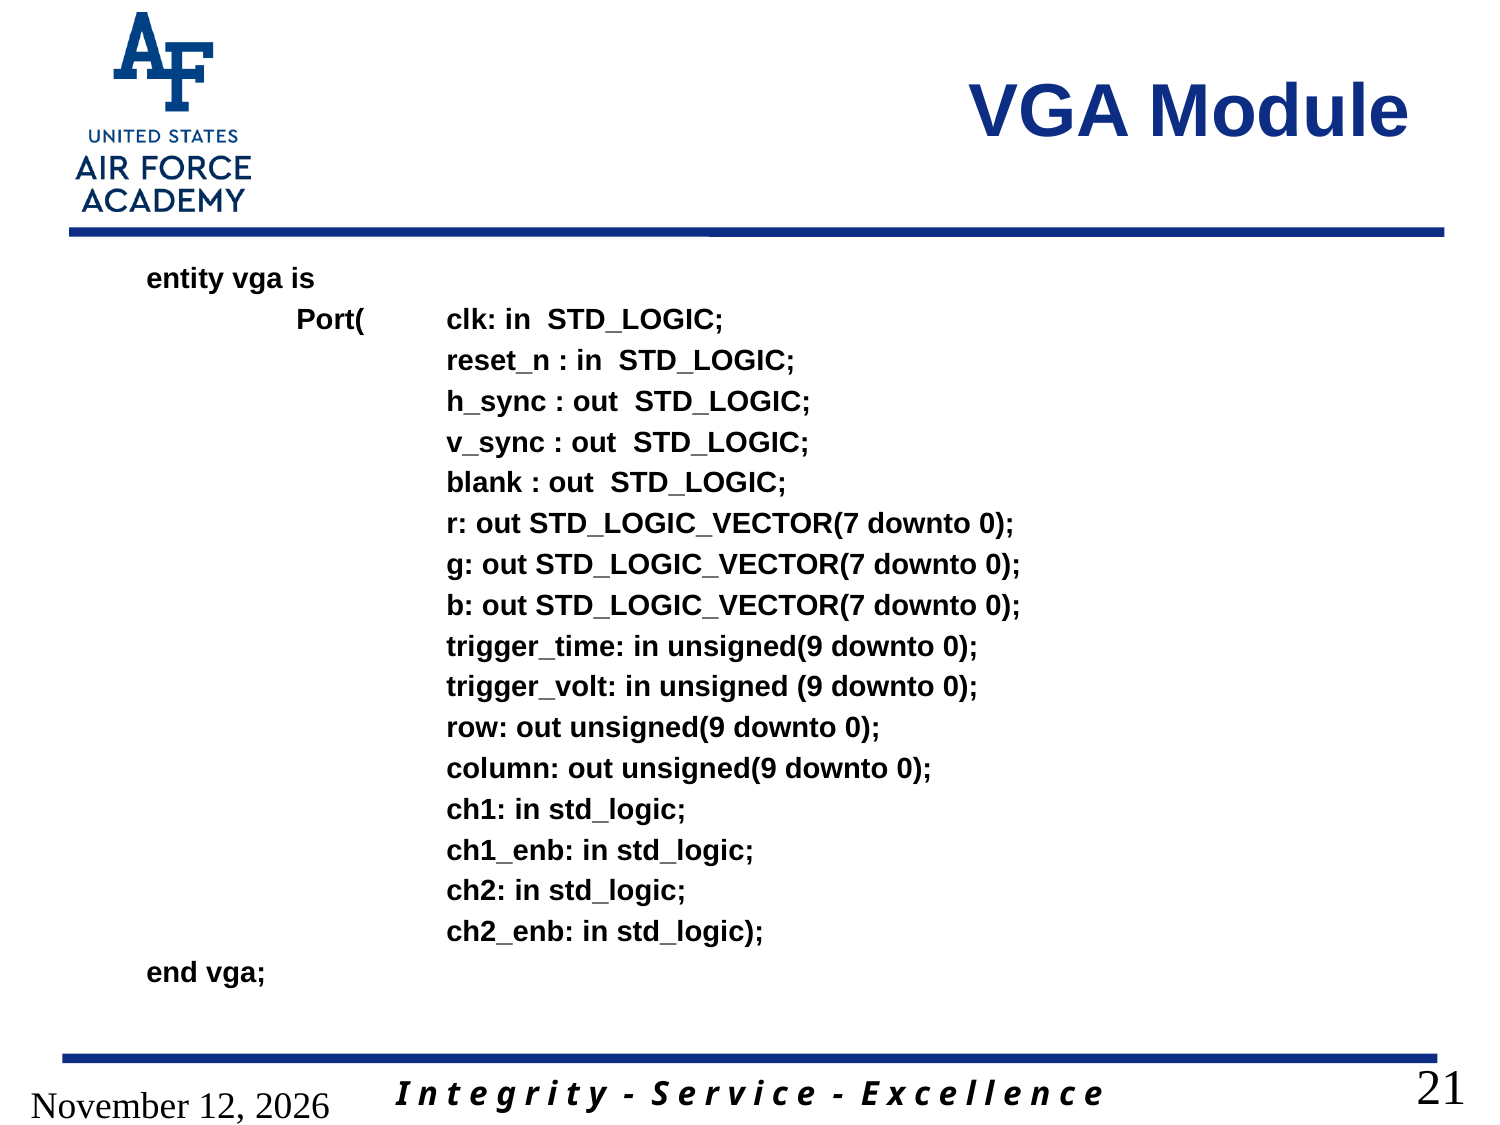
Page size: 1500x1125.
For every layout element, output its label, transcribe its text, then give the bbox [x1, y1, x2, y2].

list entity vga is Port( clk: in STD_LOGIC; reset_n : in STD_LOGIC; h_sync : out STD_LOGIC; v_sync : out STD_LOGIC; blank : out STD_LOGIC; r: out STD_LOGIC_VECTOR(7 downto 0); g: out STD_LOGIC_VECTOR(7 downto 0); b: out STD_LOGIC_VECTOR(7 downto 0); trigger_time: in unsigned(9 downto 0); trigger_volt: in unsigned (9 downto 0); row: out unsigned(9 downto 0); column: out unsigned(9 downto 0); ch1: in std_logic; ch1_enb: in std_logic; ch2: in std_logic; ch2_enb: in std_logic); end vga; [131, 251, 1466, 962]
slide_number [15, 1028, 366, 1107]
title VGA Module [313, 12, 1427, 201]
picture [75, 12, 251, 212]
slide_number 21 [1131, 1046, 1482, 1125]
